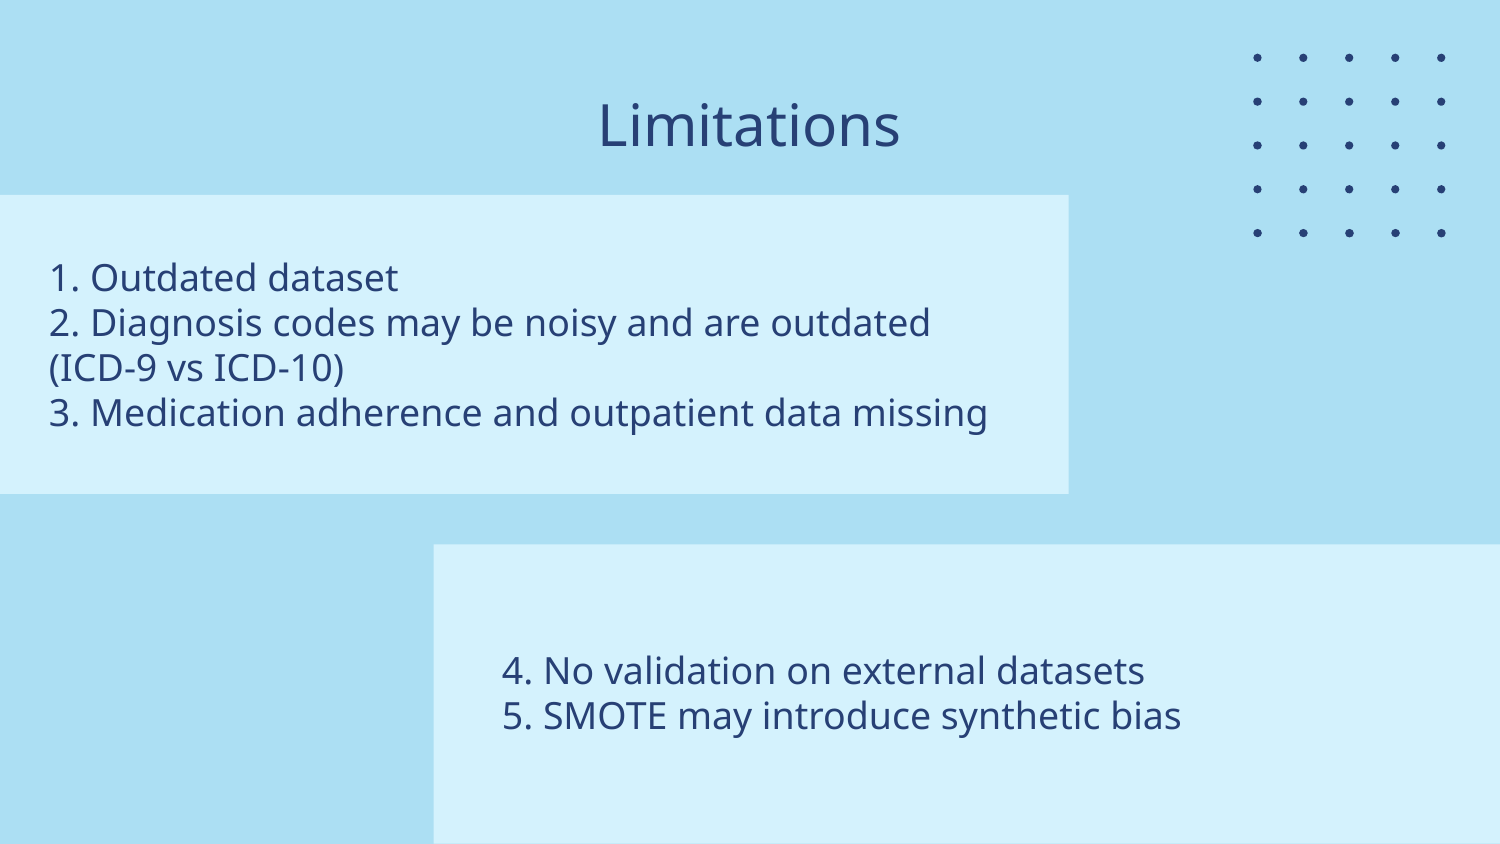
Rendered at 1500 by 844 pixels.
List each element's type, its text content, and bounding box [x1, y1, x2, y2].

subtitle 1. Outdated dataset 2. Diagnosis codes may be noisy and are outdated (ICD-9 vs ICD-10) 3. Medication adherence and outpatient data missing [34, 238, 1042, 451]
subtitle 4. No validation on external datasets 5. SMOTE may introduce synthetic bias [486, 585, 1486, 799]
title Limitations [118, 72, 1382, 167]
